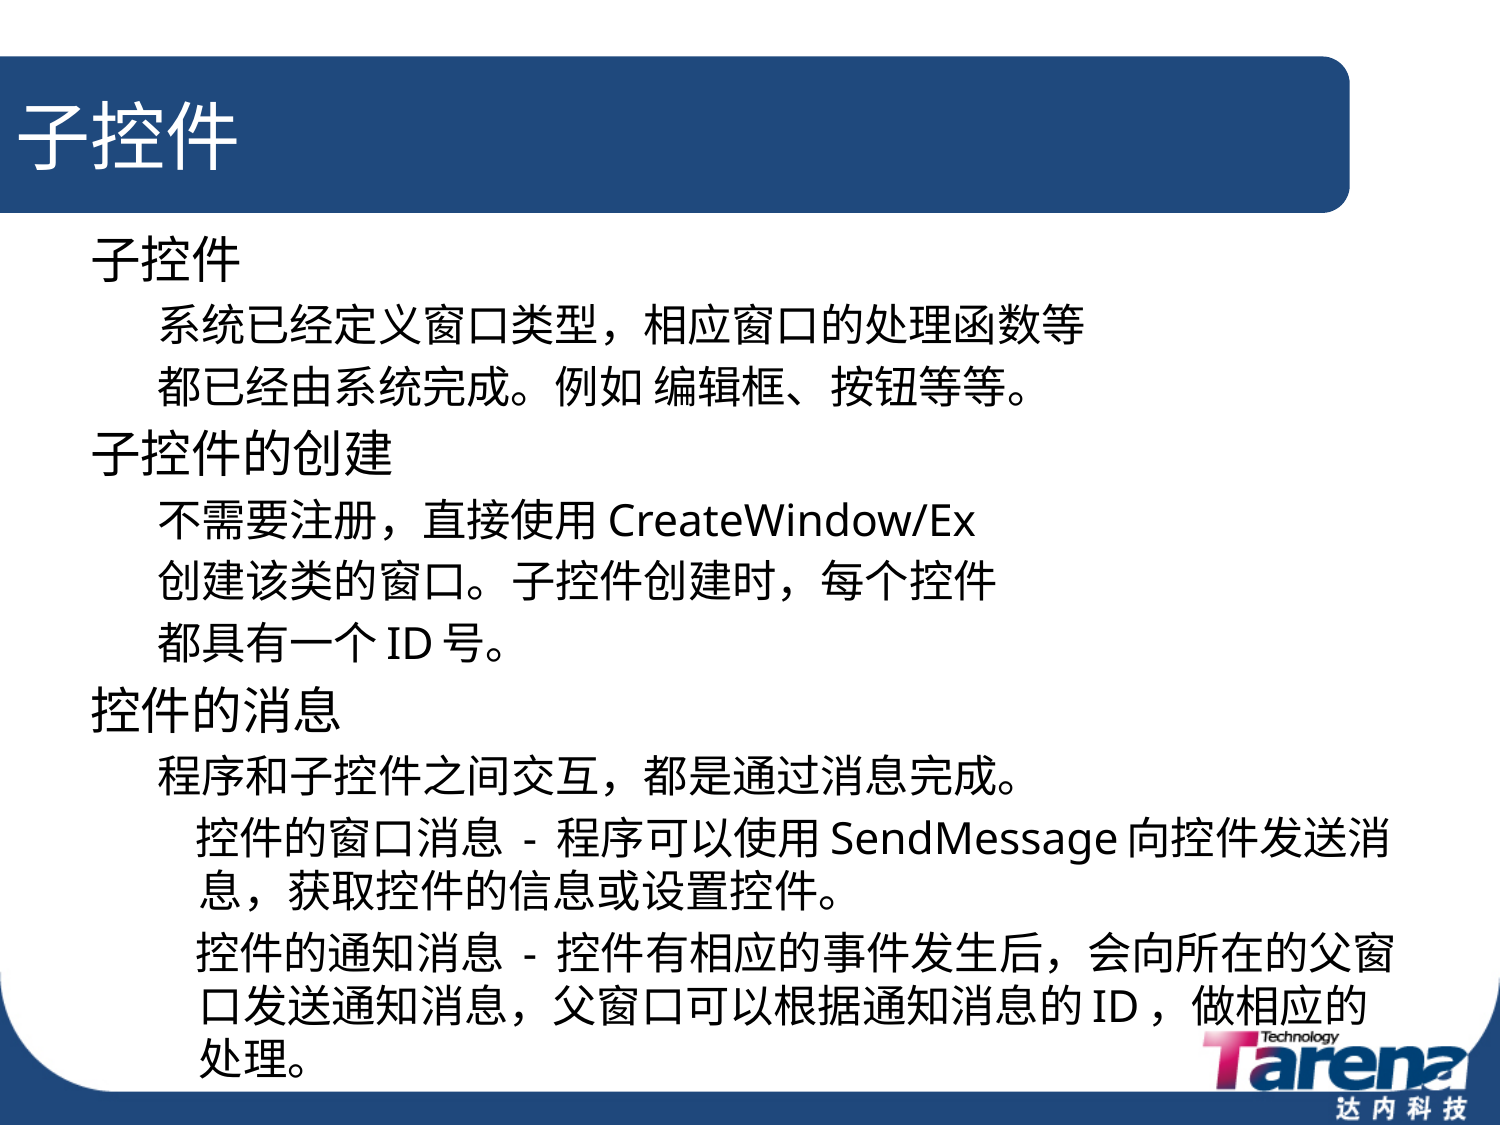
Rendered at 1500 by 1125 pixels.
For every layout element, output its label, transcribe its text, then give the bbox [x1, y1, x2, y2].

picture [0, 0, 1500, 1125]
list 子控件 系统已经定义窗口类型，相应窗口的处理函数等 都已经由系统完成。例如 编辑框、按钮等等。 子控件的创建 不需要注册，直接使用CreateWindow/Ex 创建该类的窗口。子控件创建时，每个控件 都具有一个ID号。 控件的消息 程序和子控件之间交互，都是通过消息完成。 控件的窗口消息 - 程序可以使用SendMessage向控件发送消息，获取控件的信息或设置控件。 控件的通知消息 - 控件有相应的事件发生后，会向所在的父窗口发送通知消息，父窗口可以根据通知消息的ID，做相应的处理。 [74, 219, 1426, 1095]
title 子控件 [0, 58, 1346, 212]
